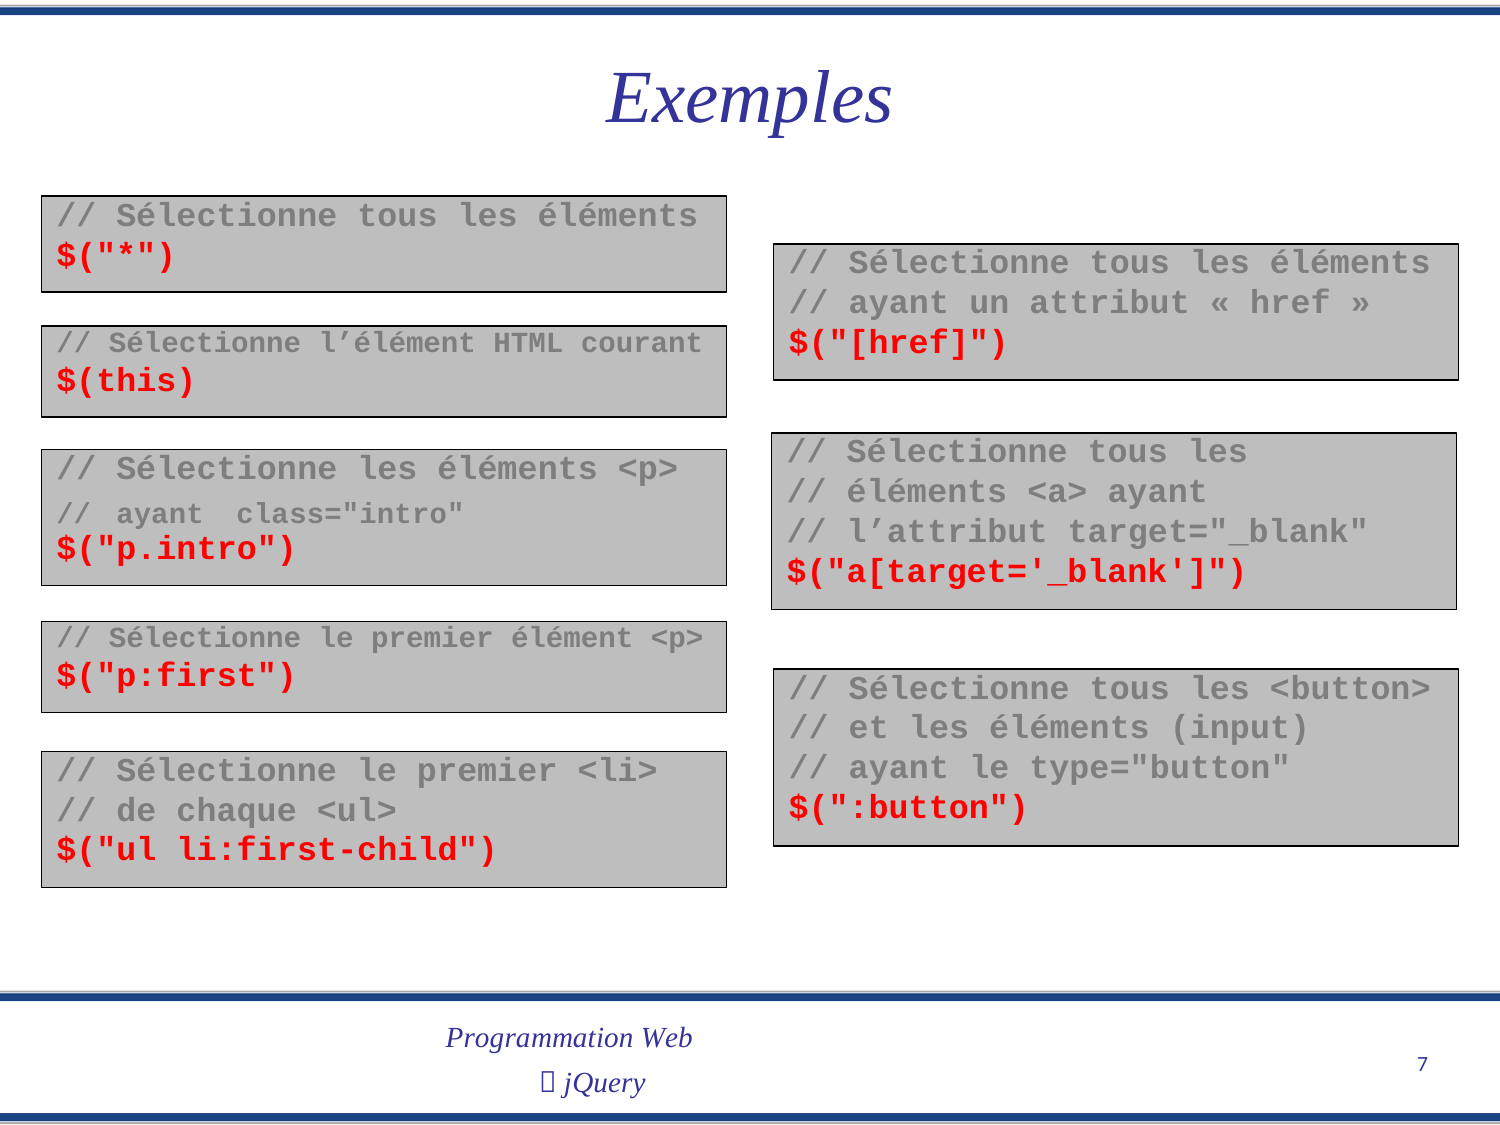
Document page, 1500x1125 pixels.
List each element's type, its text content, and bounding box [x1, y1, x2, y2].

text_box [0, 3, 1500, 16]
text_box // Sélectionne l’élément HTML courant $(this) [41, 326, 727, 418]
text_box [0, 1113, 1500, 1125]
text_box [0, 989, 1500, 1002]
text_box // Sélectionne tous les éléments $("*") [41, 196, 727, 293]
text_box Exemples [604, 58, 908, 138]
text_box 7 [1414, 1051, 1436, 1082]
text_box Programmation Web  jQuery [443, 1021, 695, 1103]
text_box // Sélectionne tous les // éléments <a> ayant // l’attribut target="_blank" $("a[target='_blank']") [771, 432, 1457, 610]
text_box // Sélectionne les éléments <p> $("p.intro") [41, 449, 727, 586]
text_box // Sélectionne le premier <li> // de chaque <ul> $("ul li:first-child") [41, 751, 727, 888]
text_box // Sélectionne tous les éléments // ayant un attribut « href » $("[href]") [773, 243, 1459, 381]
text_box // Sélectionne tous les <button> // et les éléments (input) // ayant le type="button" $(":button") [773, 669, 1459, 846]
text_box // Sélectionne le premier élément <p> $("p:first") [41, 621, 727, 713]
